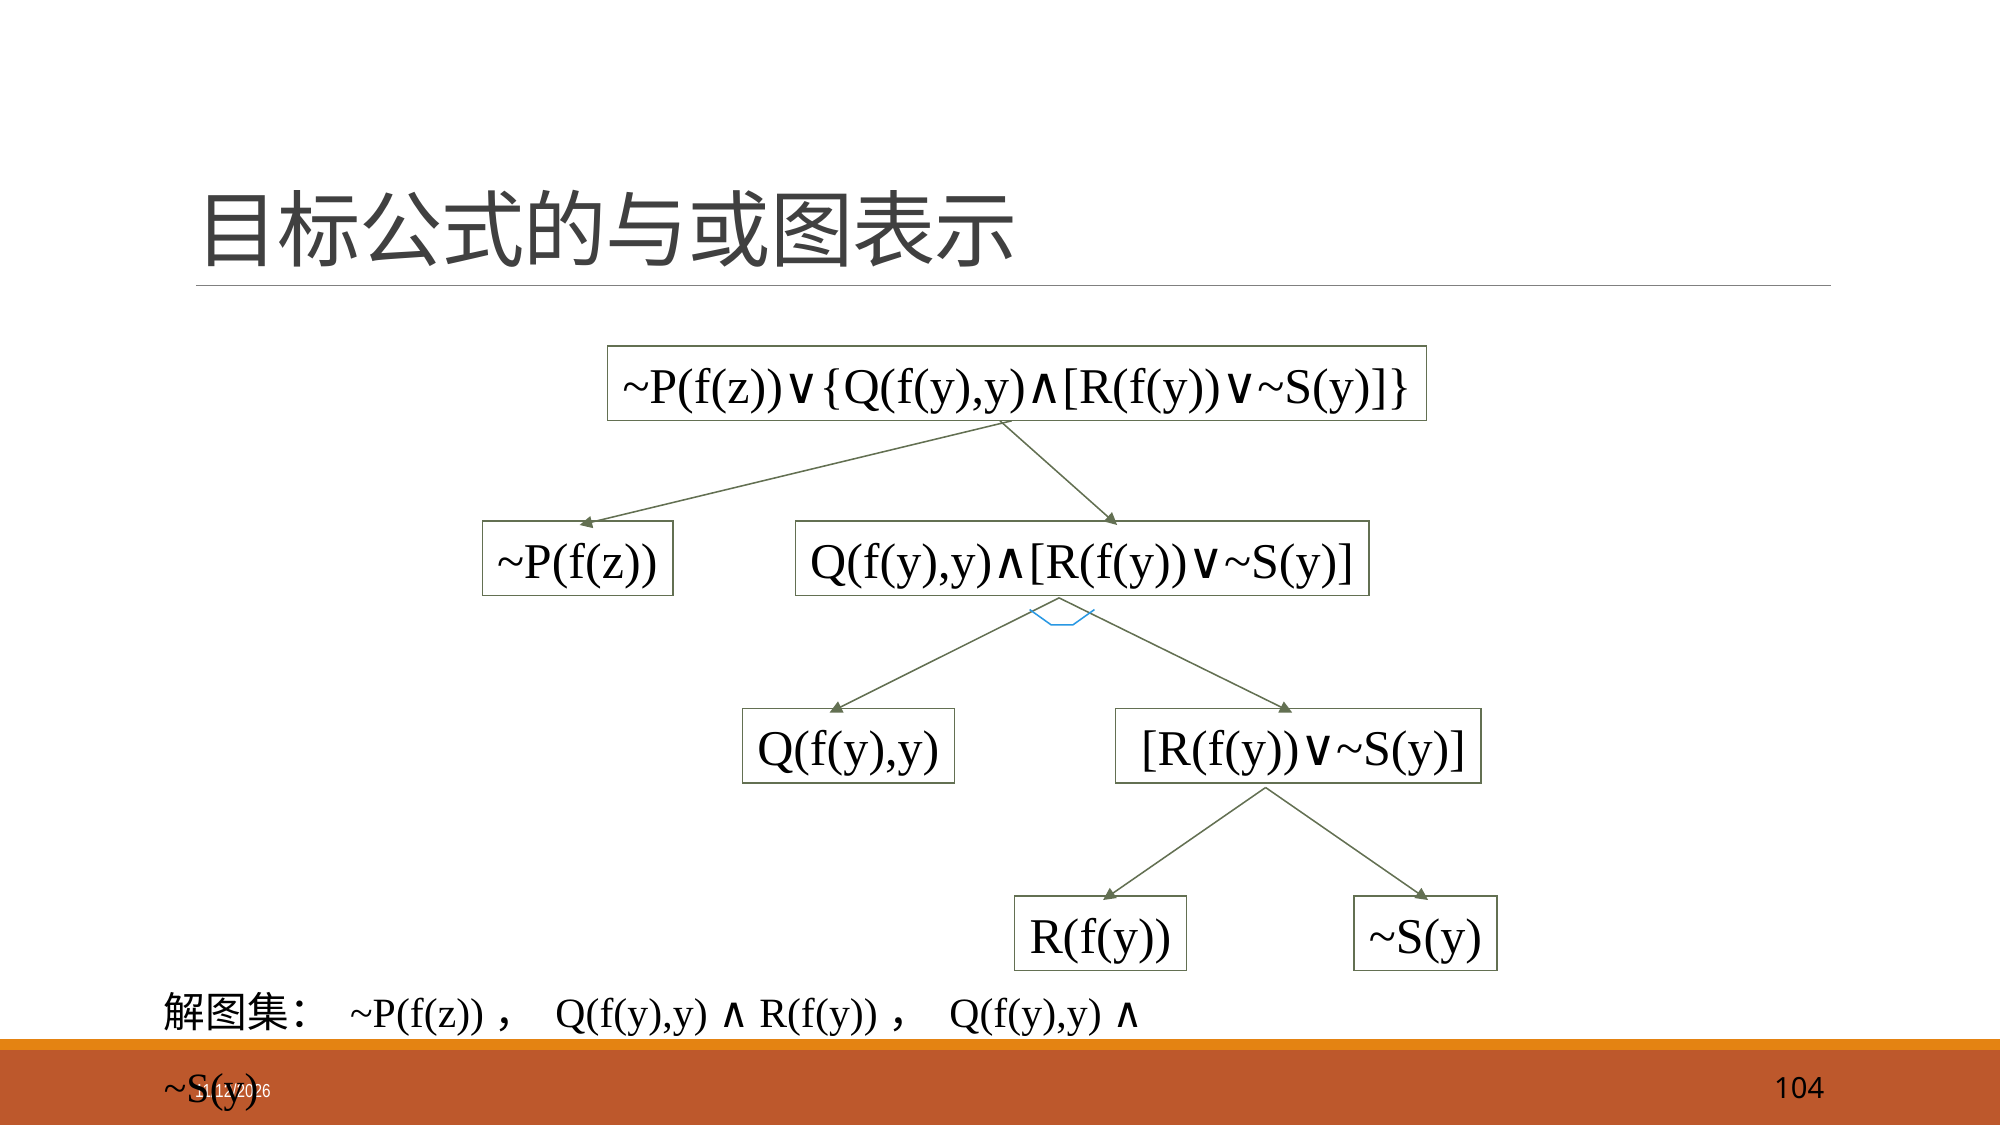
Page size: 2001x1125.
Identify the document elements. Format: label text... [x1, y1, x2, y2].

text_box R(f(y)) [1014, 895, 1187, 953]
text_box [829, 611, 1032, 713]
text_box Q(f(y),y)∧[R(f(y))∨~S(y)] [795, 520, 1370, 596]
text_box [1103, 787, 1266, 901]
text_box [1090, 613, 1293, 713]
text_box [999, 420, 1118, 526]
text_box ~P(f(z))∨{Q(f(y),y)∧[R(f(y))∨~S(y)]} [607, 345, 1427, 421]
text_box Q(f(y),y) [742, 708, 955, 784]
text_box [R(f(y))∨~S(y)] [1115, 708, 1482, 784]
text_box ~S(y) [1354, 895, 1498, 971]
title 目标公式的与或图表示 [180, 47, 1830, 285]
text_box 解图集： ~P(f(z))， Q(f(y),y) ∧ R(f(y))， Q(f(y),y) ∧ ~S(y) [149, 953, 1262, 1119]
text_box [579, 423, 1002, 529]
text_box [1029, 609, 1095, 625]
text_box [1265, 787, 1429, 901]
slide_number 104 [1624, 1059, 1840, 1120]
text_box ~P(f(z)) [482, 520, 673, 596]
